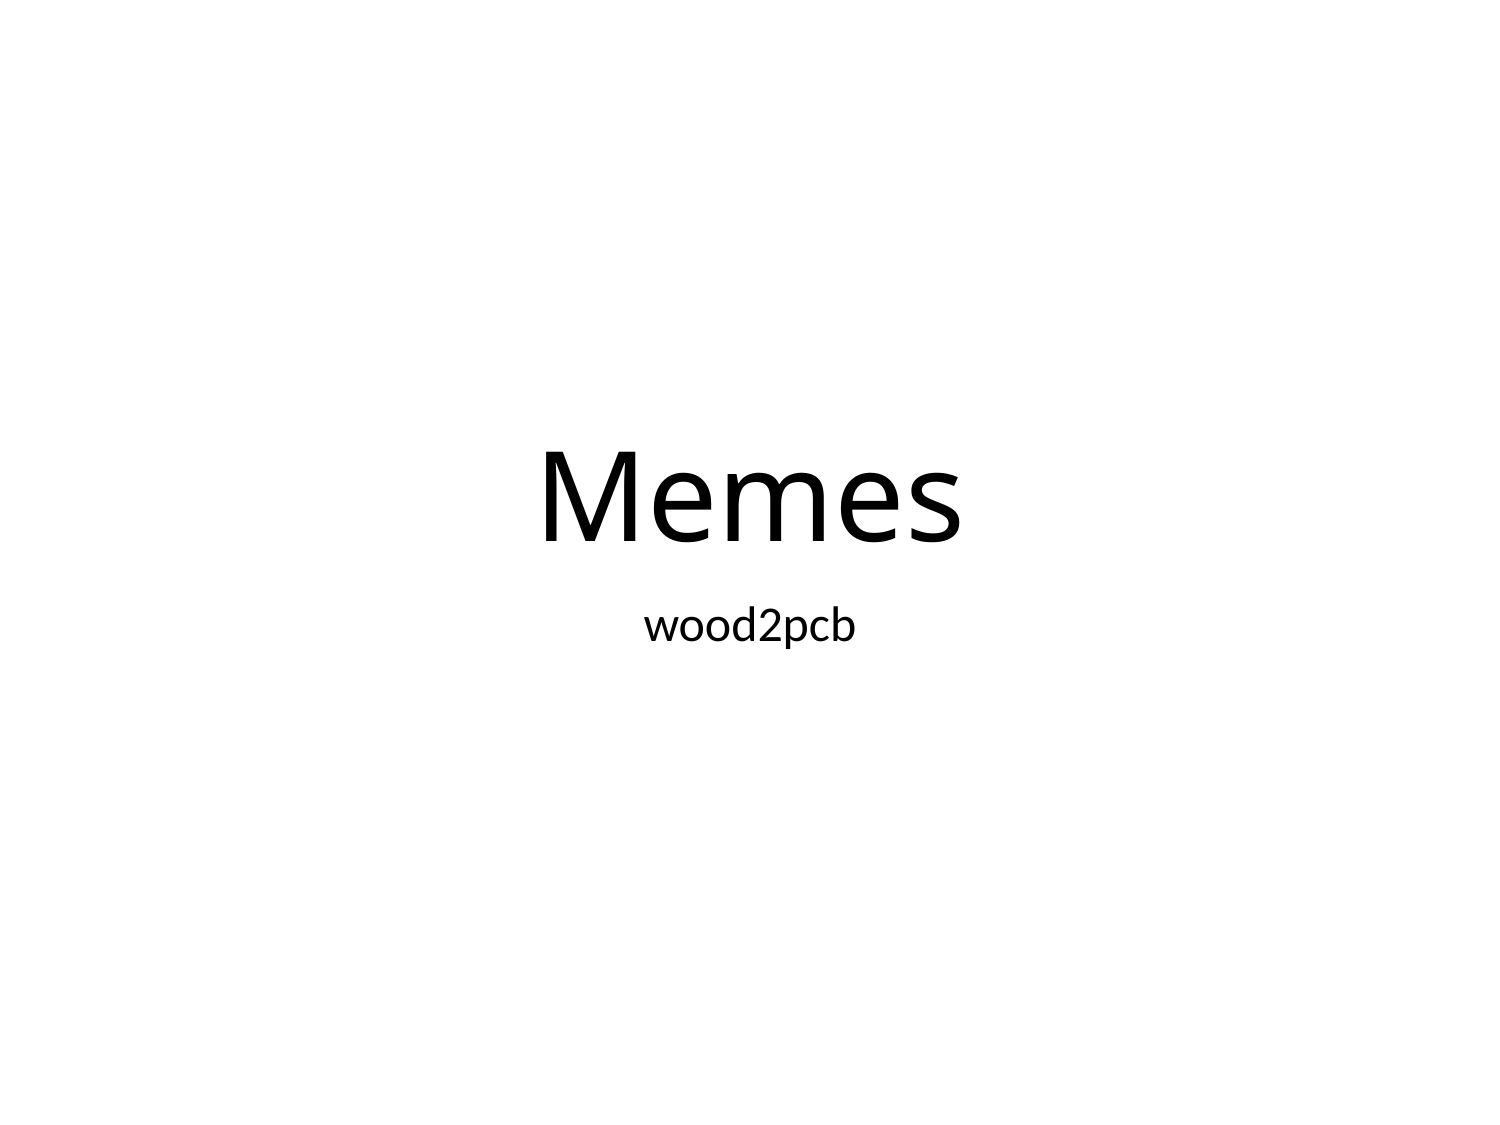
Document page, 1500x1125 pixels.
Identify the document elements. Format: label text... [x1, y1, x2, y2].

title Memes [112, 184, 1388, 576]
subtitle wood2pcb [187, 590, 1313, 863]
